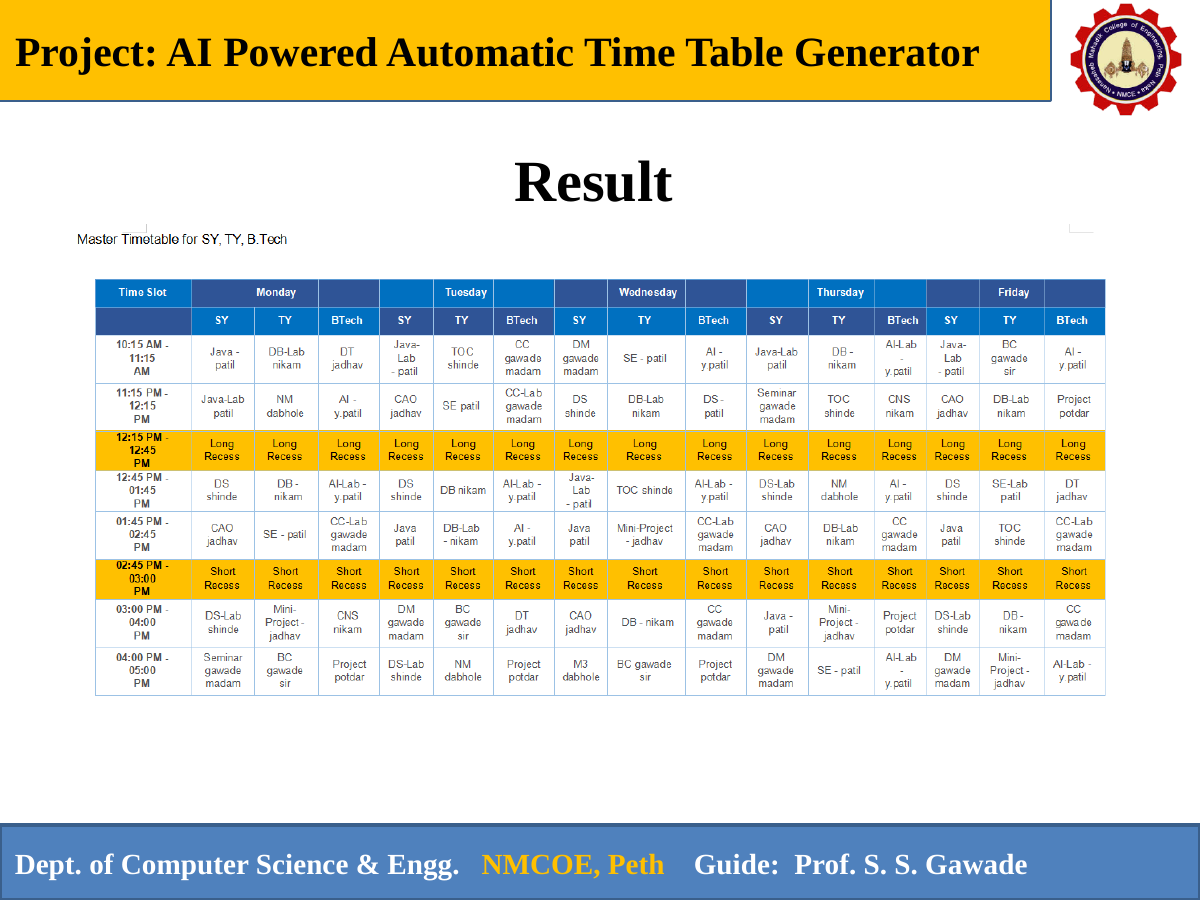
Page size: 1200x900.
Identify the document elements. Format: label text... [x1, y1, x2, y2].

text_box Result [50, 137, 1138, 788]
text_box Dept. of Computer Science & Engg. NMCOE, Peth Guide: Prof. S. S. Gawade [0, 823, 1200, 900]
picture [69, 224, 1131, 722]
picture [1065, 0, 1186, 120]
text_box Project: AI Powered Automatic Time Table Generator [0, 0, 1050, 100]
